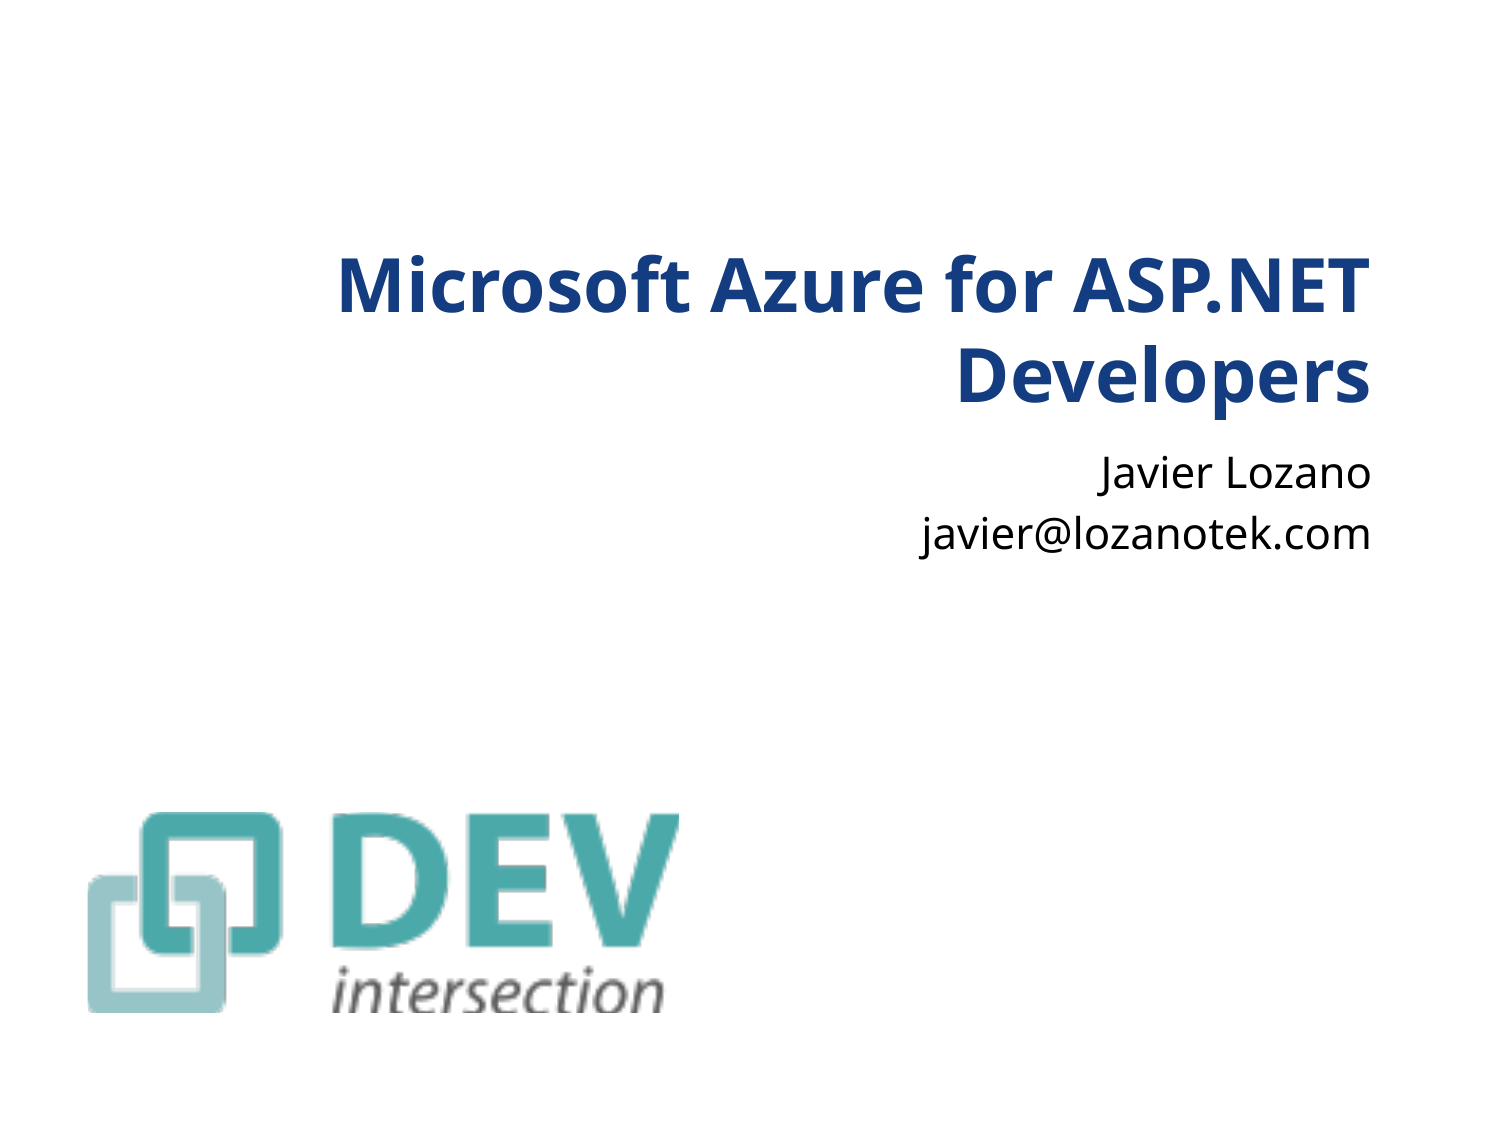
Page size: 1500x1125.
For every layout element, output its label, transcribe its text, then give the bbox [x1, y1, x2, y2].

subtitle Javier Lozano javier@lozanotek.com [337, 437, 1388, 651]
title Microsoft Azure for ASP.NET Developers [112, 87, 1388, 426]
